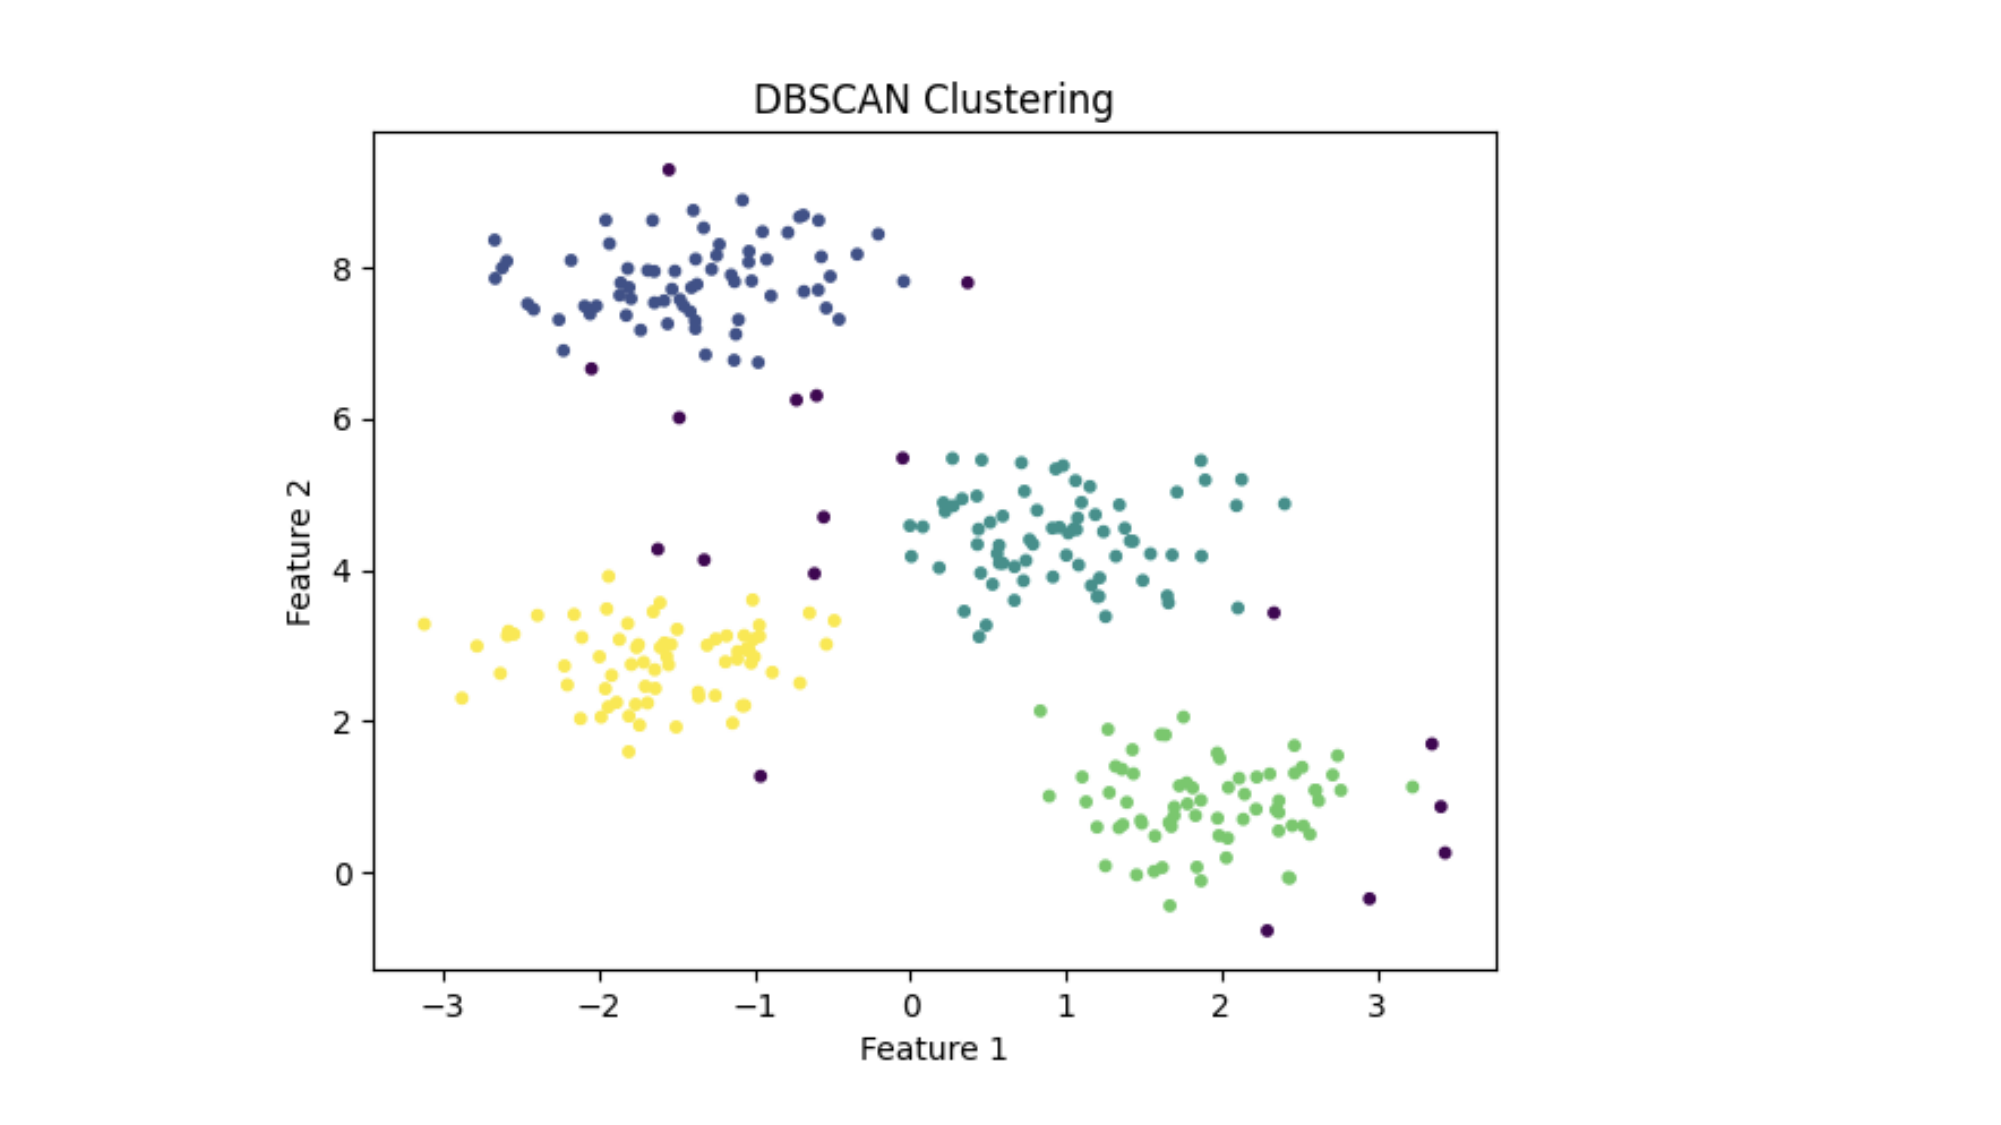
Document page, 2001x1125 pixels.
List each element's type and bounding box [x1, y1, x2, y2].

picture [249, 46, 1664, 1124]
